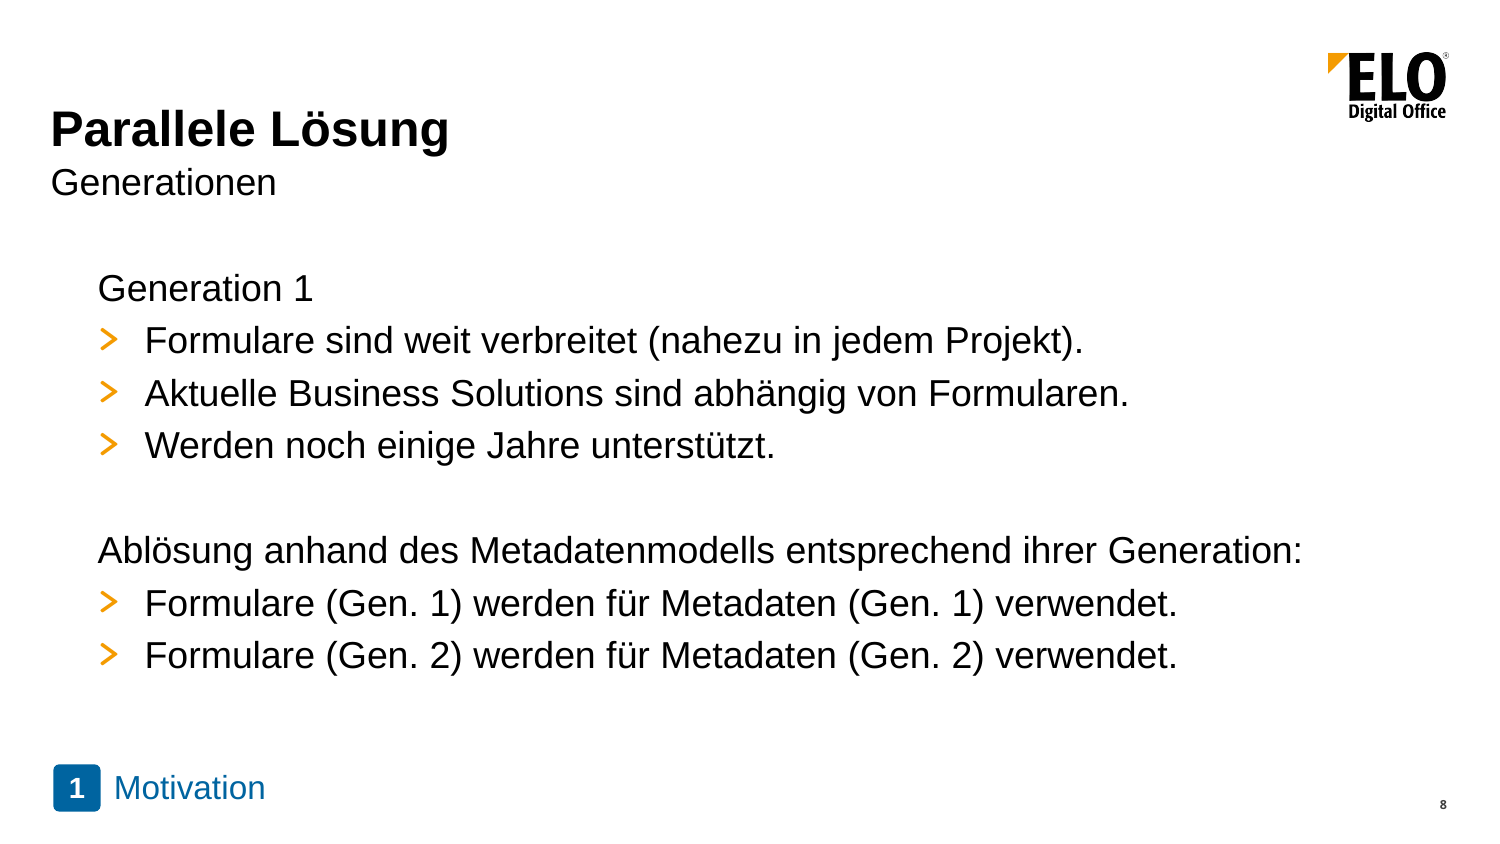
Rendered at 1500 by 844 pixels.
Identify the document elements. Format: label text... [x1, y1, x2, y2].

text_box 1 [54, 762, 102, 822]
picture [97, 642, 121, 666]
title Parallele Lösung [35, 89, 1099, 162]
list Generation 1 Formulare sind weit verbreitet (nahezu in jedem Projekt). Aktuelle Business Solutions sind abhängig von Formularen. Werden noch einige Jahre unterstützt. Ablösung anhand des Metadatenmodells entsprechend ihrer Generation: Formulare (Gen. 1) werden für Metadaten (Gen. 1) verwendet. Formulare (Gen. 2) werden für Metadaten (Gen. 2) verwendet. [82, 256, 1448, 694]
picture [97, 380, 121, 403]
picture [1328, 52, 1449, 122]
list Generationen [35, 149, 922, 222]
picture [97, 432, 121, 456]
text_box Motivation [99, 758, 525, 806]
picture [97, 327, 121, 351]
picture [97, 590, 121, 613]
